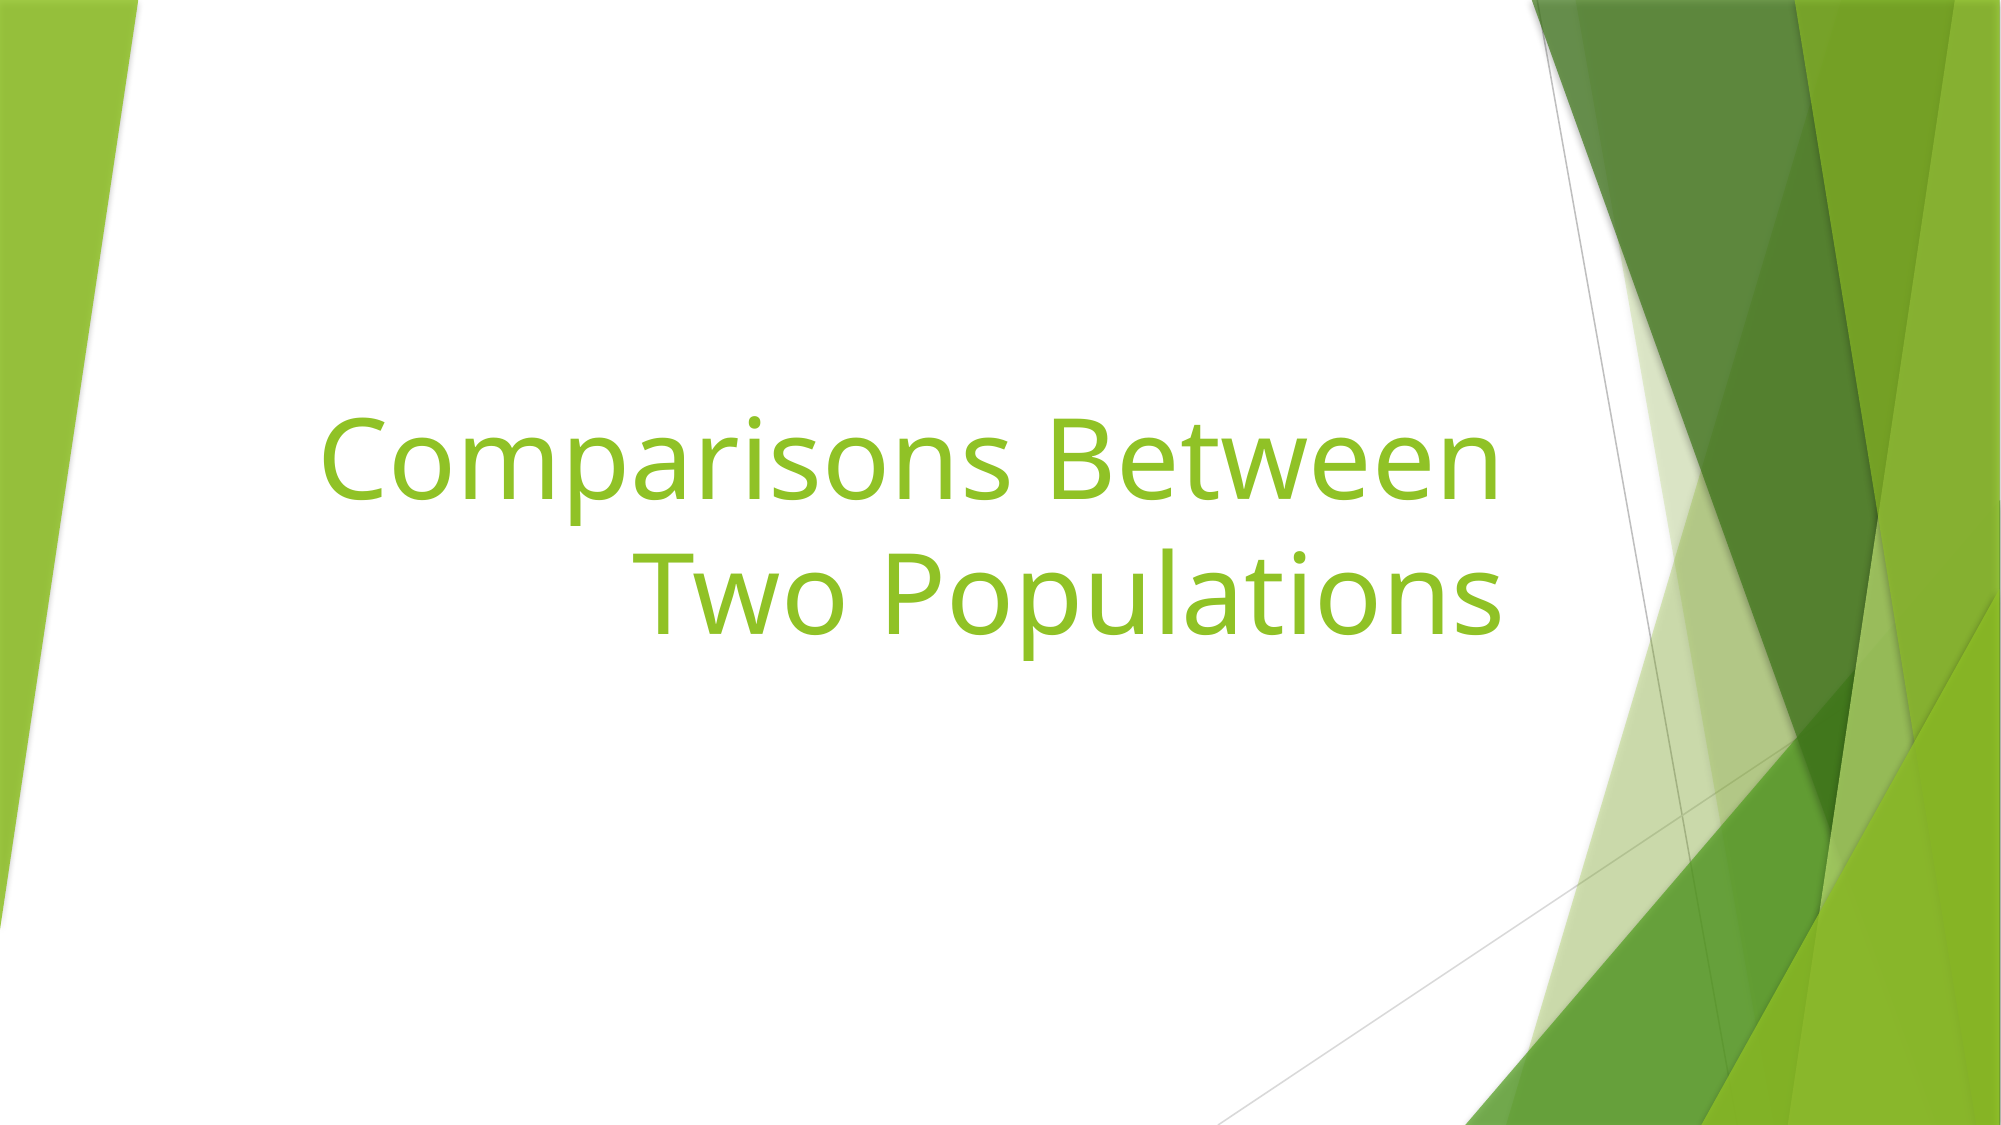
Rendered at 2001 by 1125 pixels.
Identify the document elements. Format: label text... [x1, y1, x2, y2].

title Comparisons Between Two Populations [247, 394, 1522, 665]
